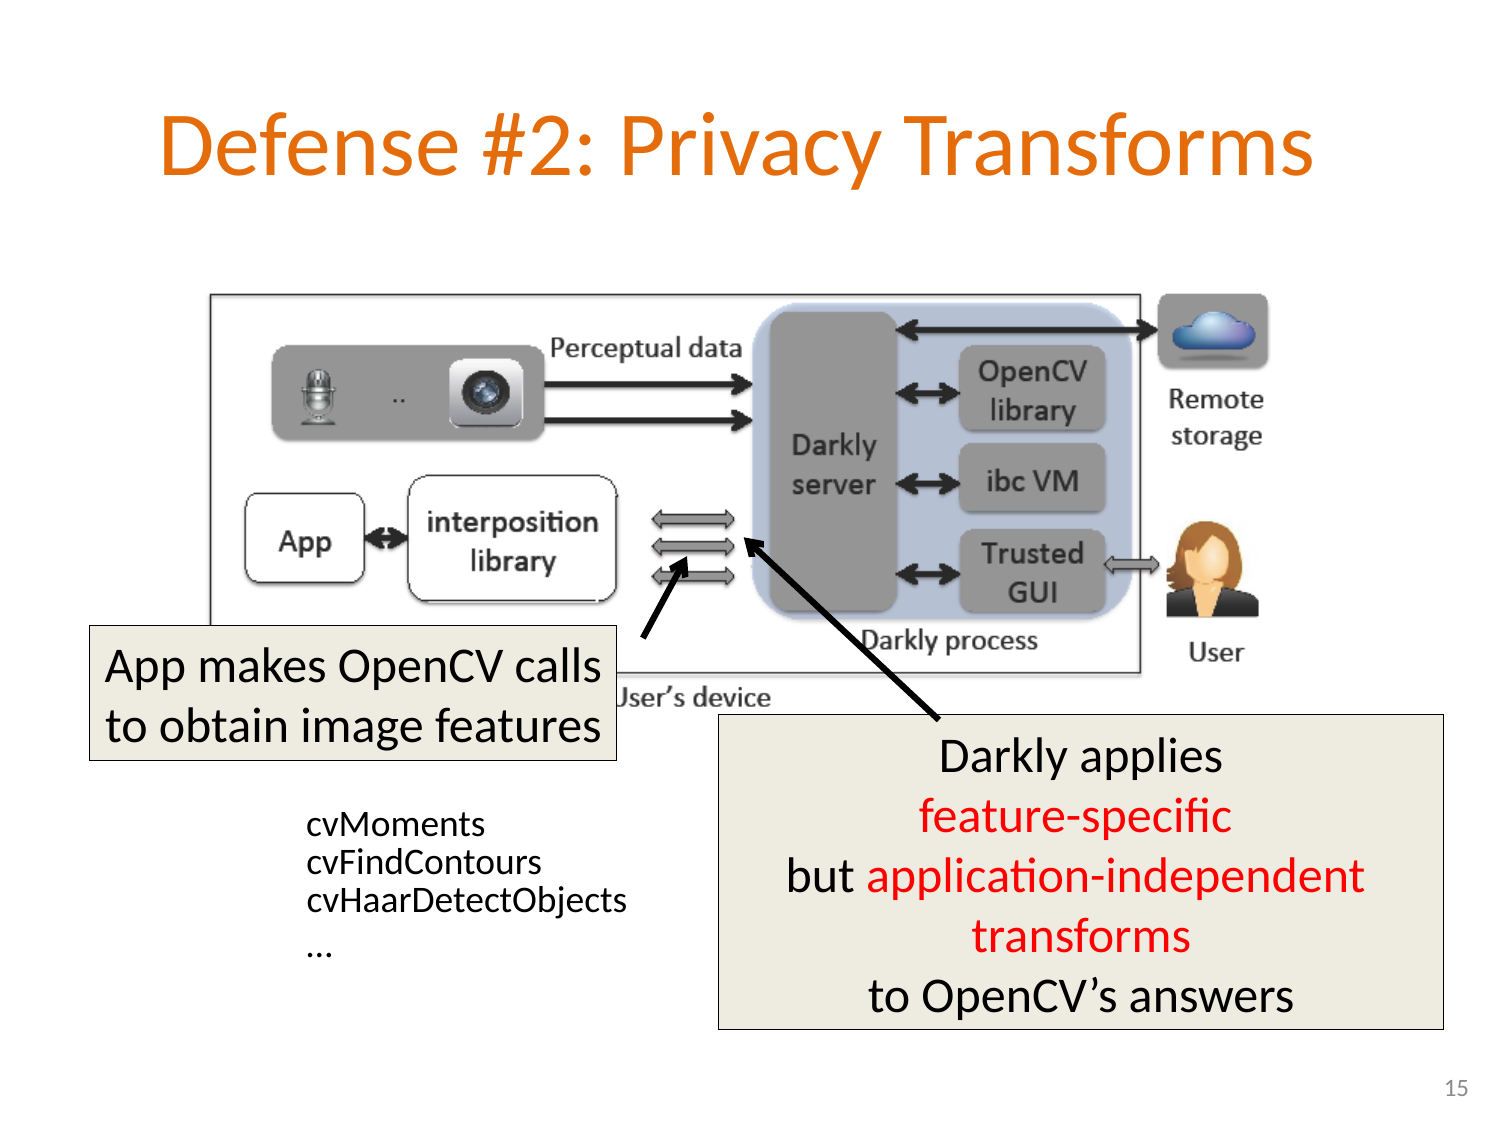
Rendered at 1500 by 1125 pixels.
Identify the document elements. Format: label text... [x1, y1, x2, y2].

text_box cvHaarDetectObjects … [291, 867, 643, 972]
text_box App makes OpenCV calls to obtain image features [89, 625, 617, 761]
text_box cvFindContours [291, 829, 558, 867]
text_box cvMoments [291, 791, 501, 829]
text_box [743, 536, 940, 721]
text_box Darkly applies feature-specific but application-independent transforms to OpenCV’s answers [718, 714, 1444, 1030]
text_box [642, 555, 688, 639]
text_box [201, 285, 1286, 720]
title Defense #2: Privacy Transforms [50, 45, 1425, 233]
slide_number 15 [1134, 1057, 1485, 1117]
